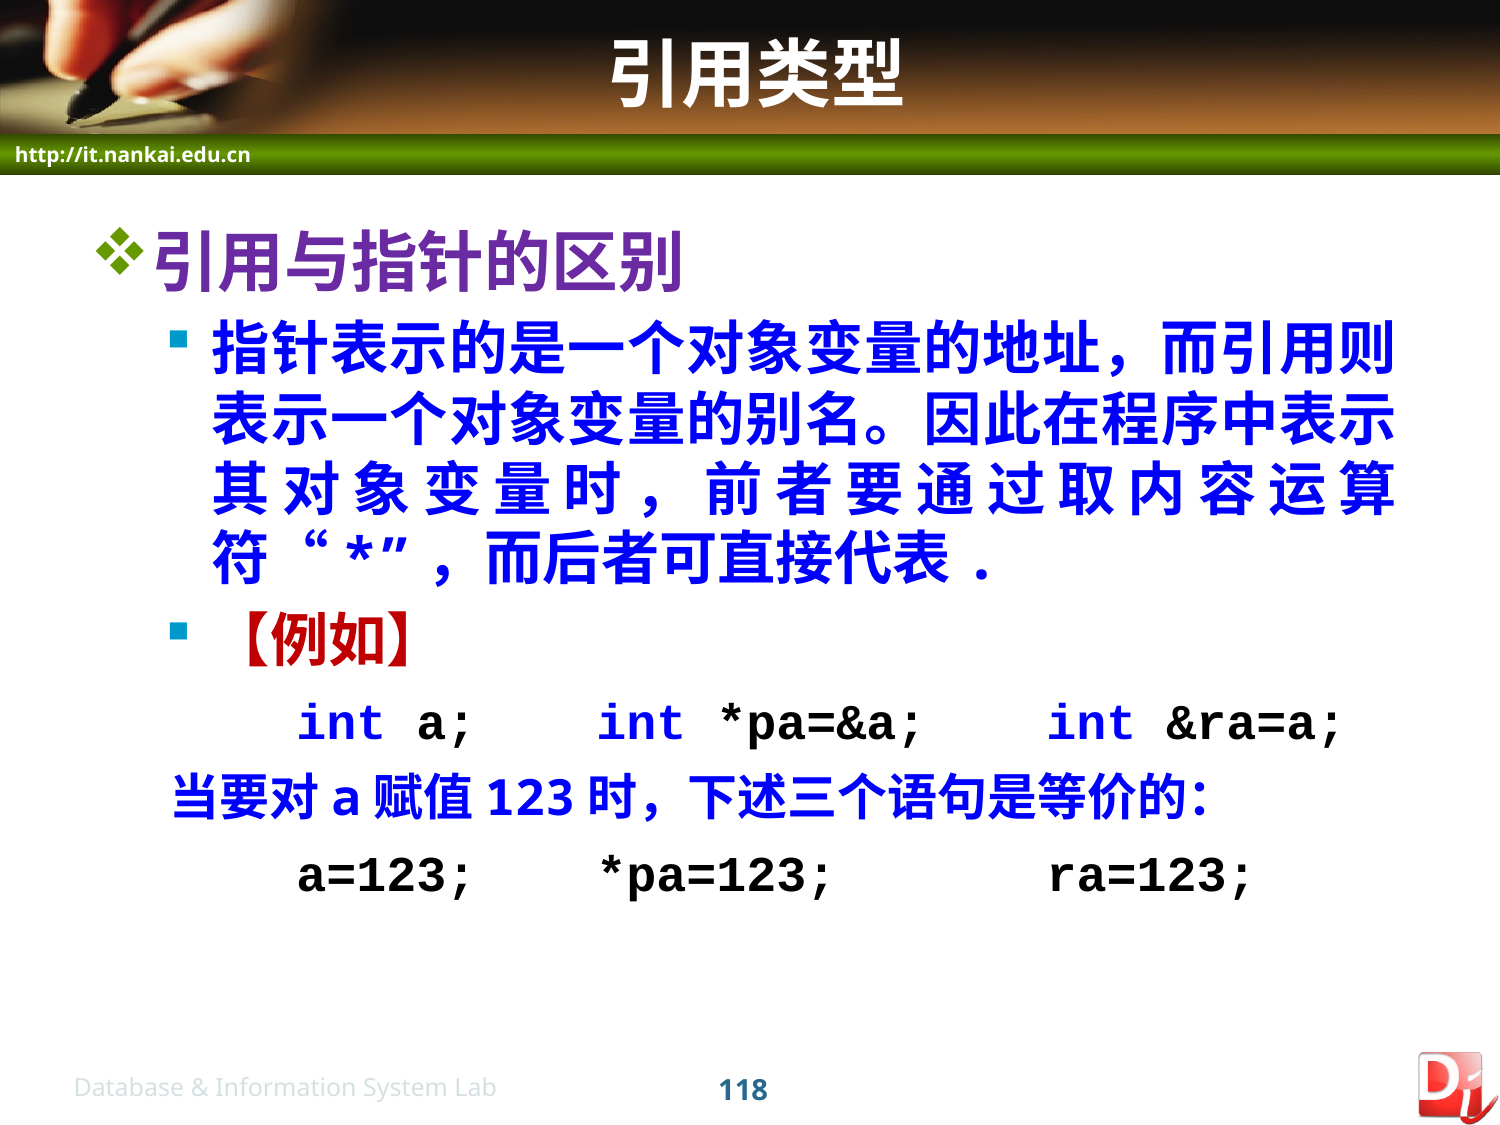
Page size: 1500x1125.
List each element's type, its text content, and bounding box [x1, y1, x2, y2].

picture [1417, 1052, 1500, 1125]
footer Database & Information System Lab [58, 1064, 598, 1114]
title 引用类型 [74, 24, 1438, 118]
slide_number 118 [607, 1063, 880, 1112]
picture [0, 0, 1500, 134]
list 引用与指针的区别 指针表示的是一个对象变量的地址，而引用则表示一个对象变量的别名。因此在程序中表示其对象变量时，前者要通过取内容运算符“*”，而后者可直接代表. 【例如】 int a; int *pa=&a; int &ra=a; 当要对a赋值123时，下述三个语句是等价的： a=123; *pa=123; ra=123; [74, 212, 1413, 1038]
